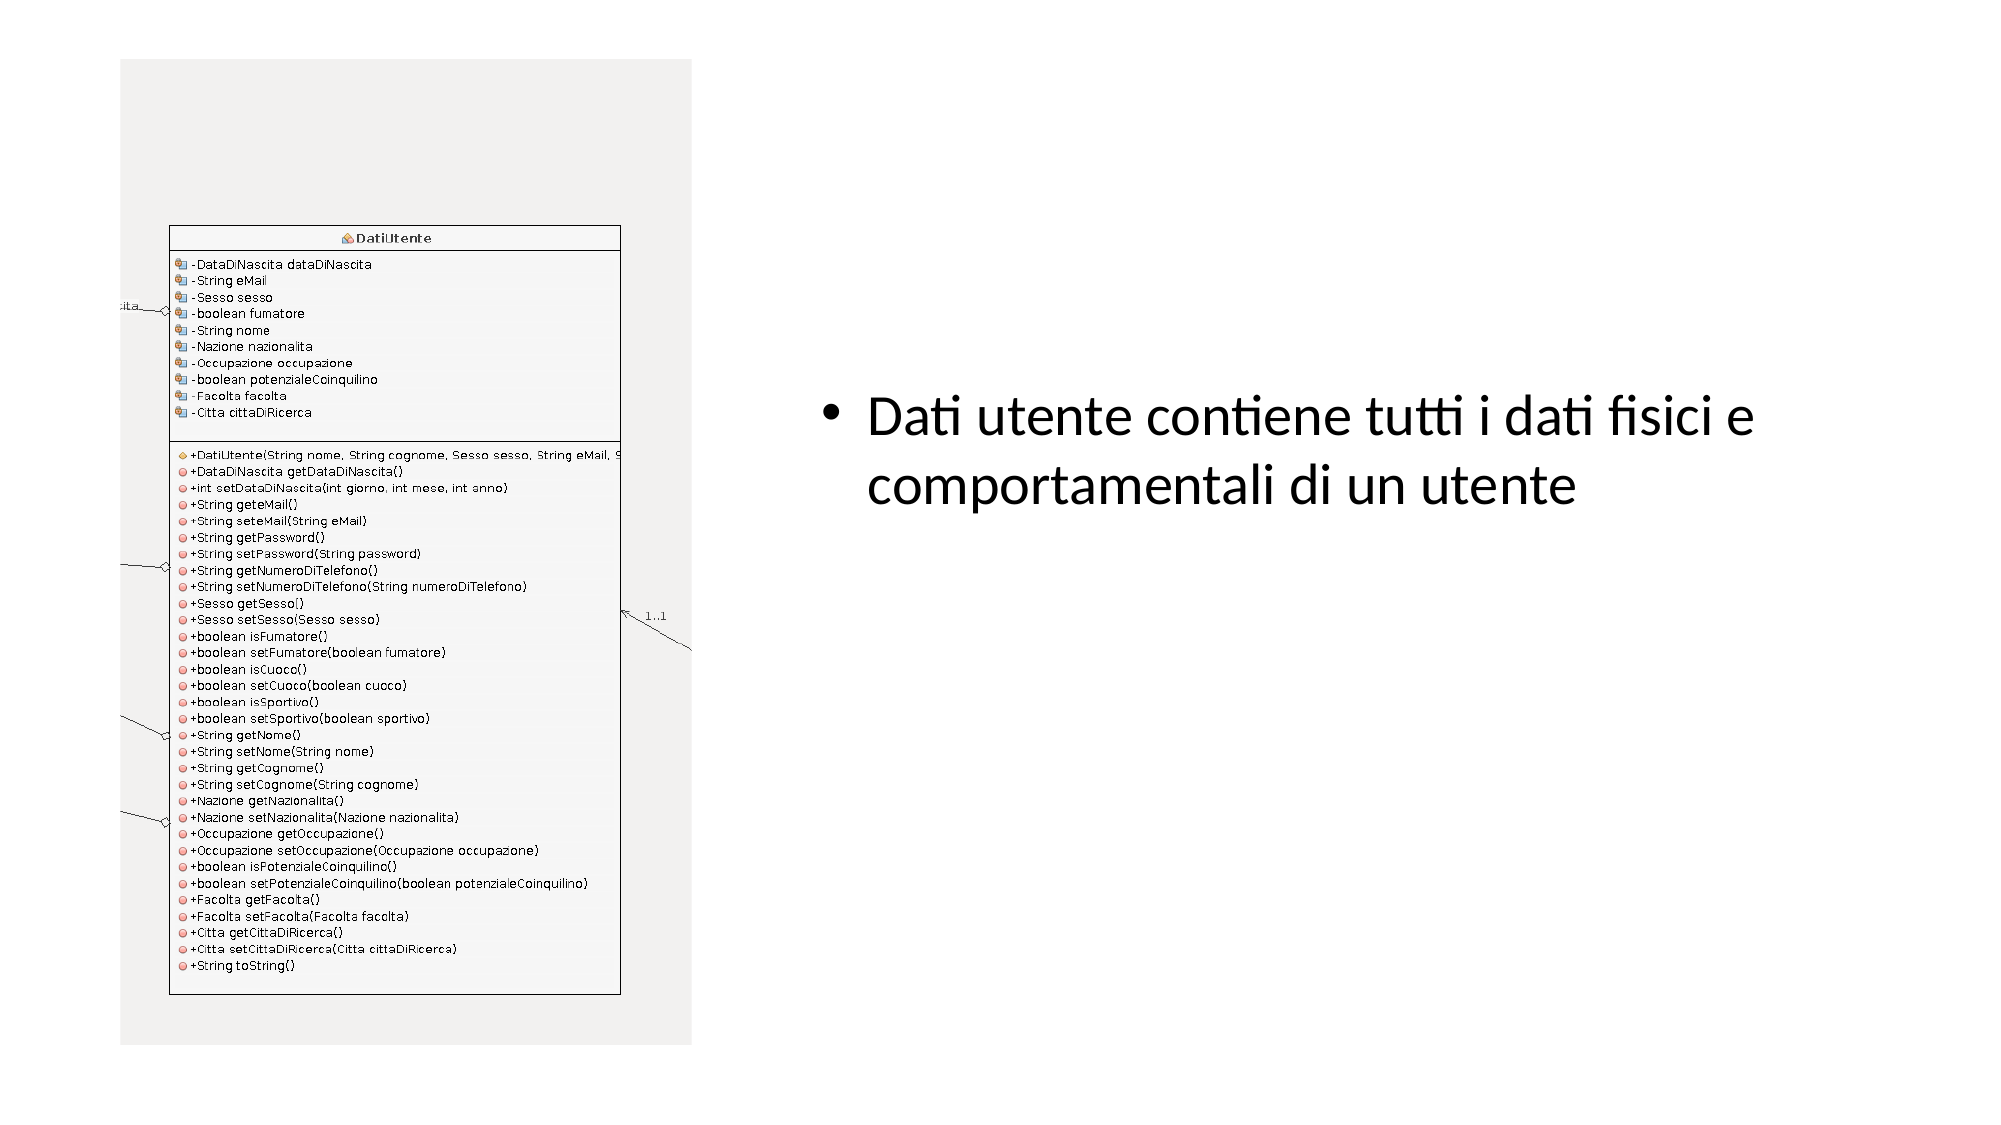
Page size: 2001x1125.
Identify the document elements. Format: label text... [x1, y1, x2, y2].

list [120, 59, 692, 1045]
text_box Dati utente contiene tutti i dati fisici e comportamentali di un utente [806, 369, 1940, 595]
